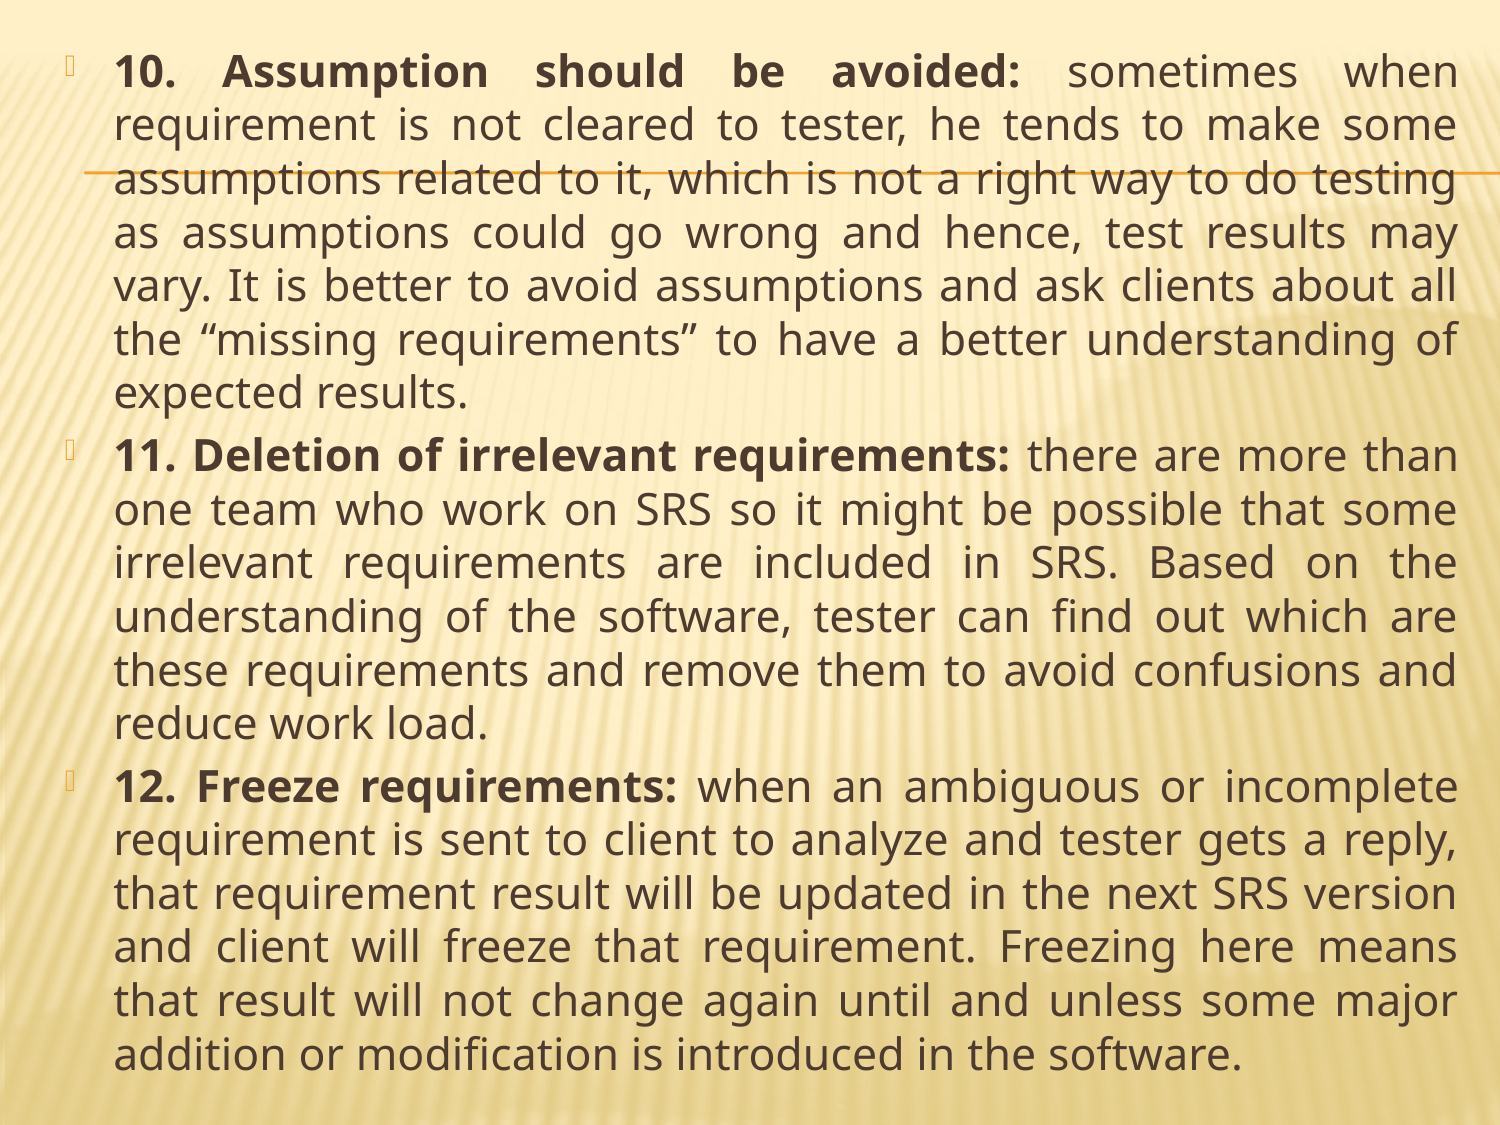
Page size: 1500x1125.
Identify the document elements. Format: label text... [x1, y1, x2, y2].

list 10. Assumption should be avoided: sometimes when requirement is not cleared to tester, he tends to make some assumptions related to it, which is not a right way to do testing as assumptions could go wrong and hence, test results may vary. It is better to avoid assumptions and ask clients about all the “missing requirements” to have a better understanding of expected results. 11. Deletion of irrelevant requirements: there are more than one team who work on SRS so it might be possible that some irrelevant requirements are included in SRS. Based on the understanding of the software, tester can find out which are these requirements and remove them to avoid confusions and reduce work load. 12. Freeze requirements: when an ambiguous or incomplete requirement is sent to client to analyze and tester gets a reply, that requirement result will be updated in the next SRS version and client will freeze that requirement. Freezing here means that result will not change again until and unless some major addition or modification is introduced in the software. [50, 35, 1475, 1090]
